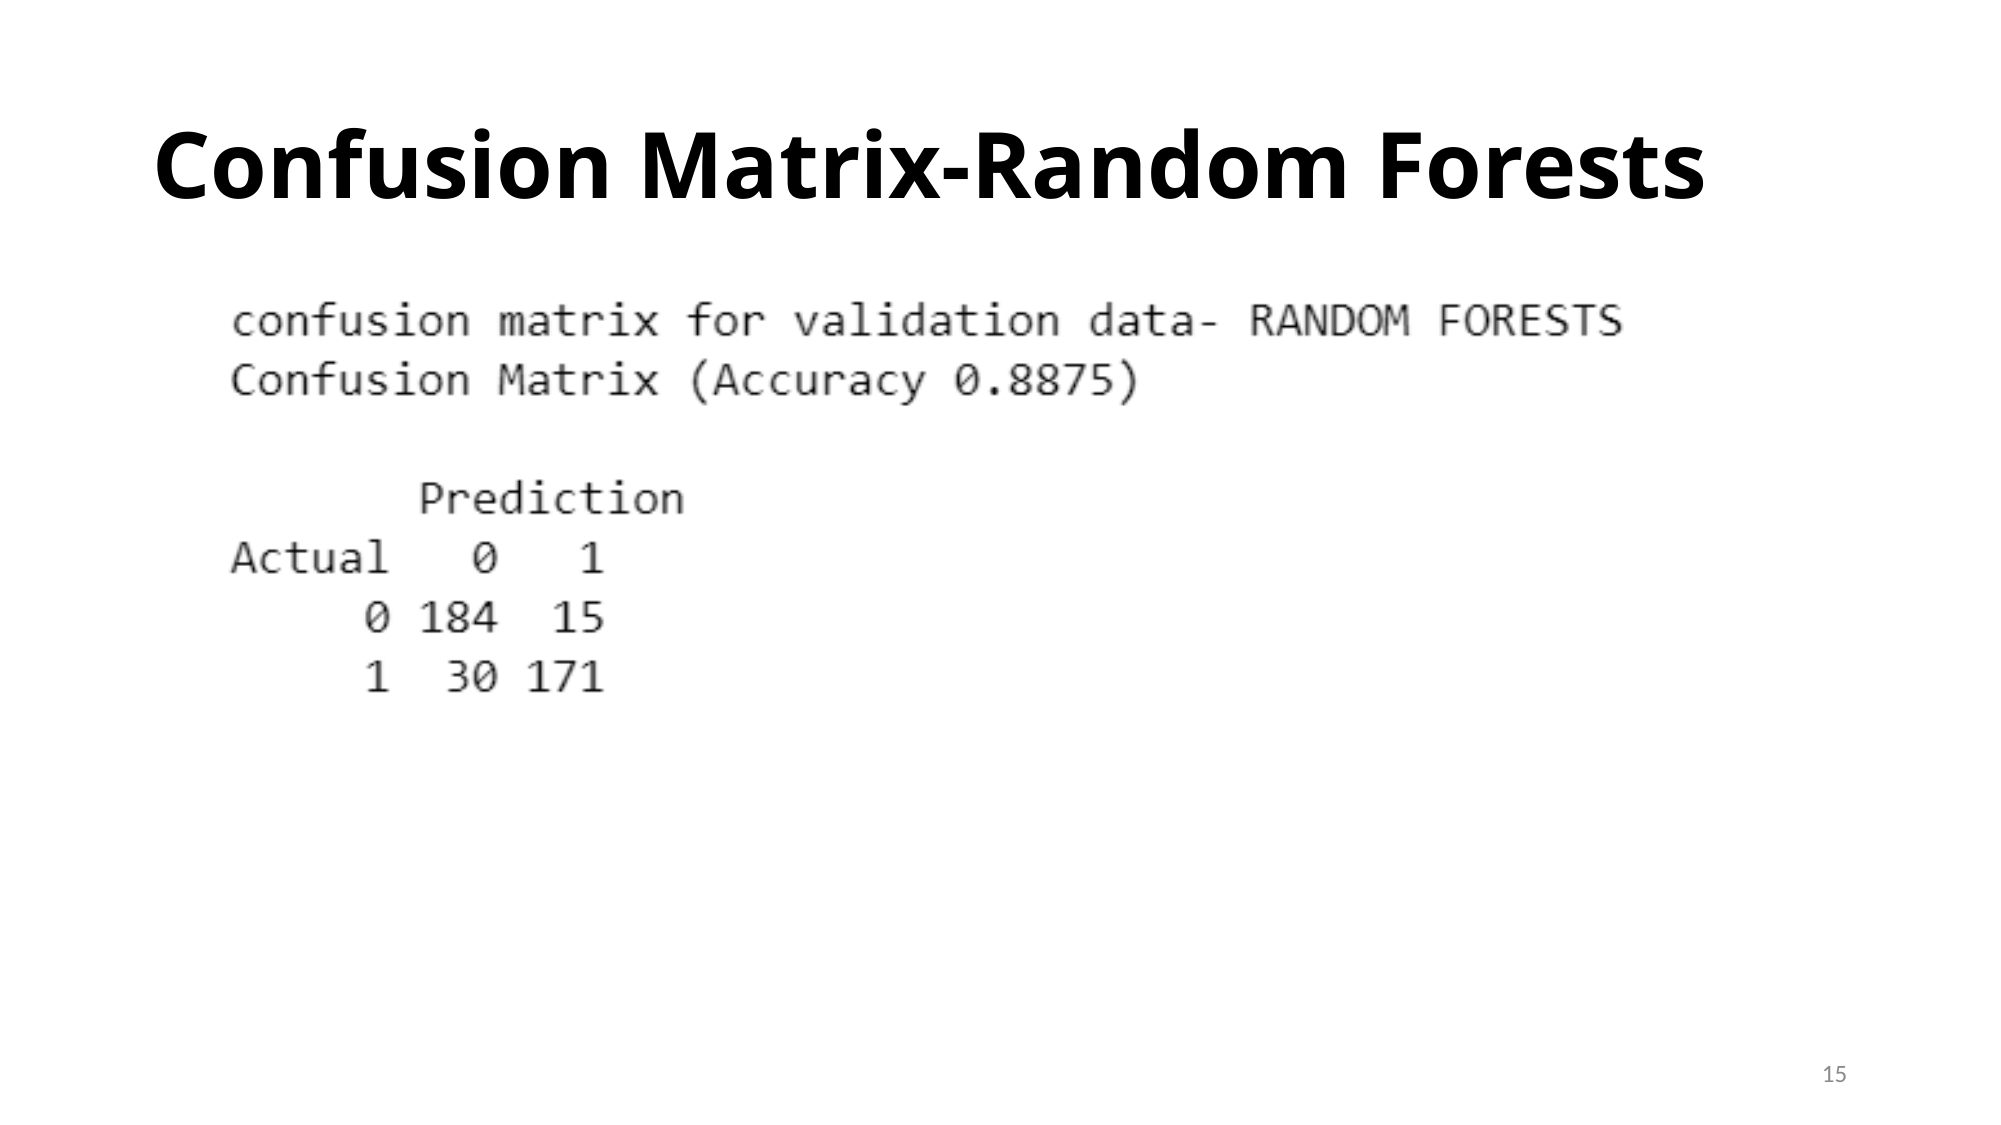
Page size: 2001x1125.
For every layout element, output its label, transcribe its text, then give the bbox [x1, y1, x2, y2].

slide_number 15 [1412, 1042, 1863, 1103]
title Confusion Matrix-Random Forests [137, 59, 1863, 278]
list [204, 277, 1647, 775]
